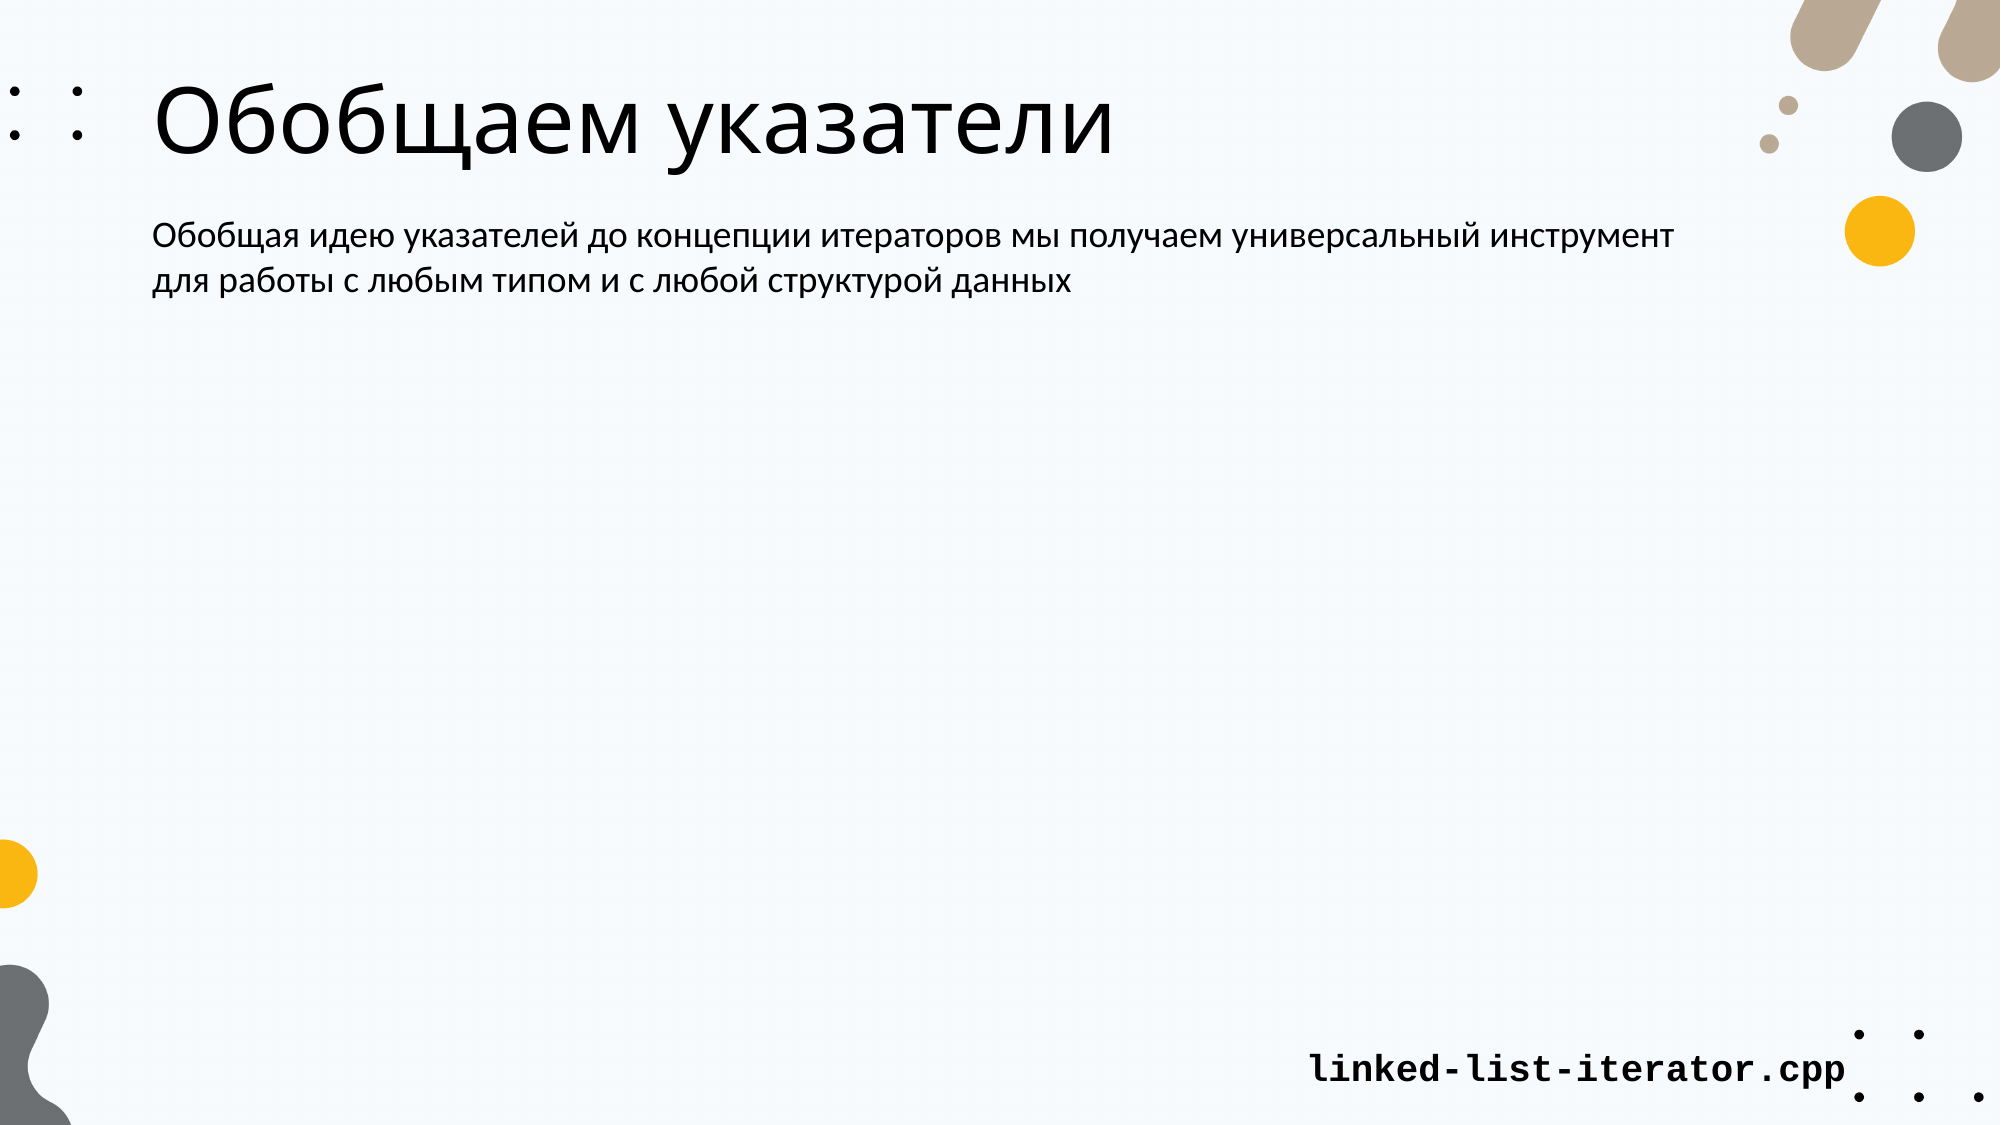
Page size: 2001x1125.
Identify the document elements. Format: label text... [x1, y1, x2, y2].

picture [0, 0, 2000, 1125]
text_box linked-list-iterator.cpp [1291, 1036, 1861, 1097]
title Обобщаем указатели [137, 59, 1863, 188]
text_box Обобщая идею указателей до концепции итераторов мы получаем универсальный инструмент для работы с любым типом и с любой структурой данных [137, 203, 1699, 308]
